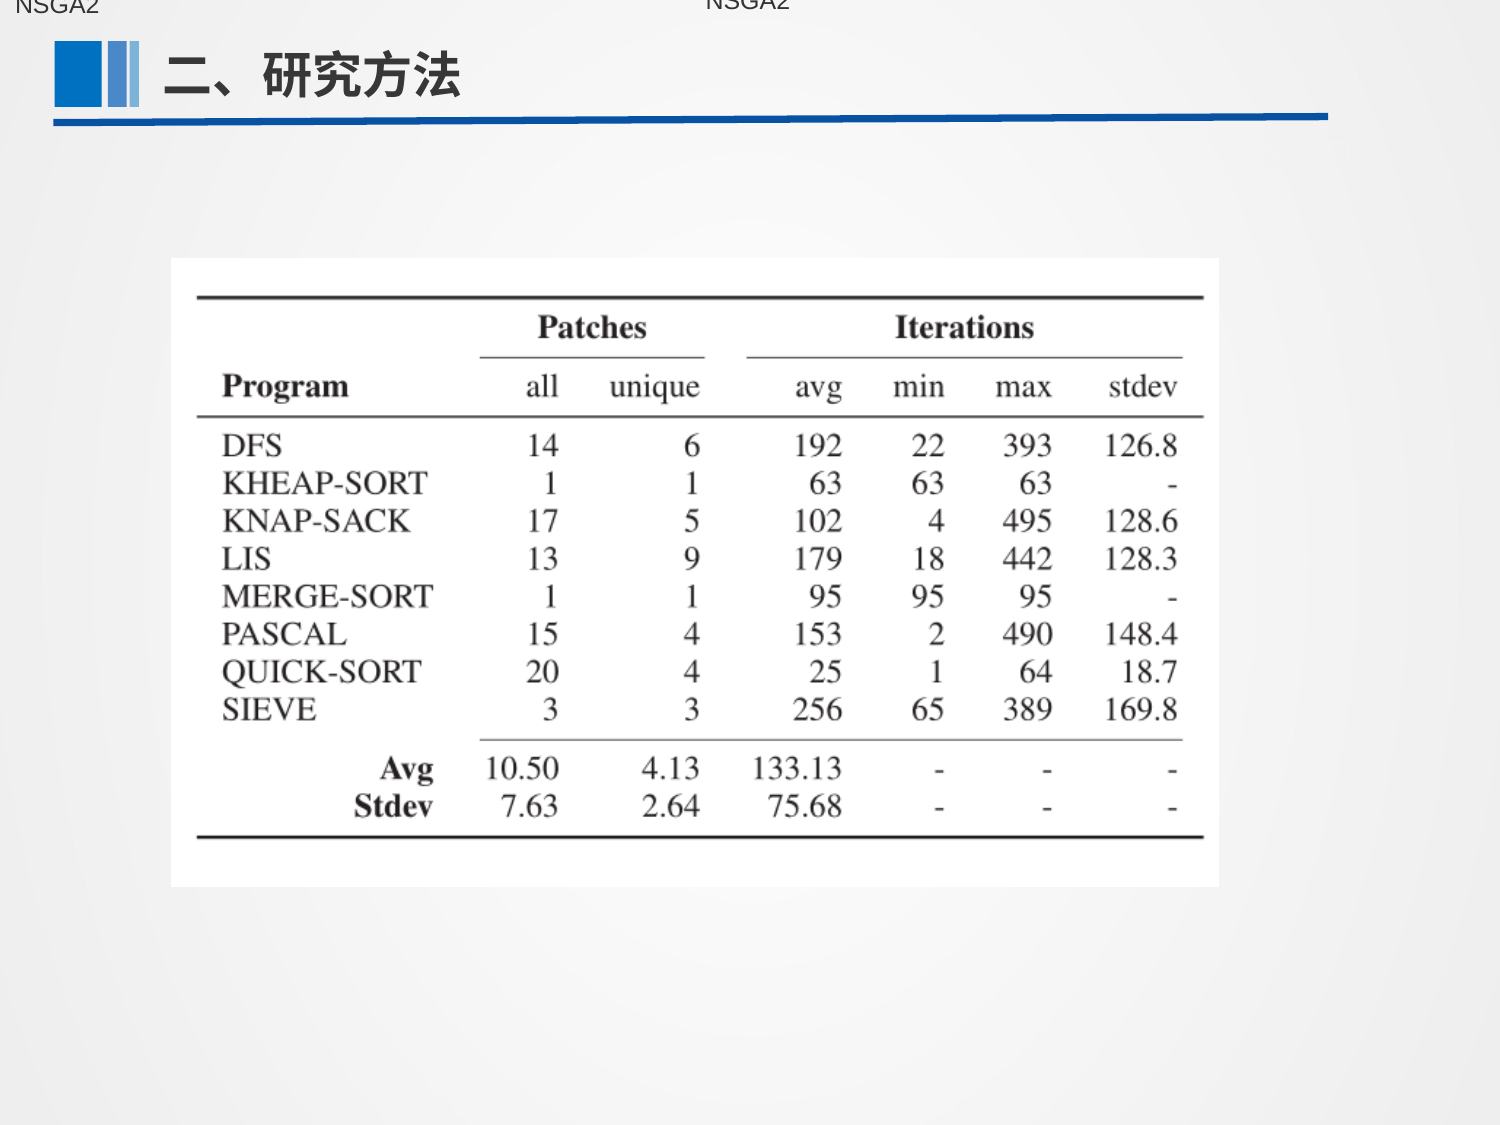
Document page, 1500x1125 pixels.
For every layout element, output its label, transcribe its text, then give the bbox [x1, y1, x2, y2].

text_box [53, 116, 1329, 123]
text_box 第一部分 [1245, 47, 1424, 182]
text_box [107, 41, 127, 107]
text_box [54, 41, 102, 107]
text_box 二、研究方法 [147, 35, 652, 111]
text_box NSGA2 [0, 0, 1500, 27]
picture [0, 27, 1500, 1125]
text_box NSGA2 [690, 0, 810, 23]
text_box [129, 41, 139, 107]
